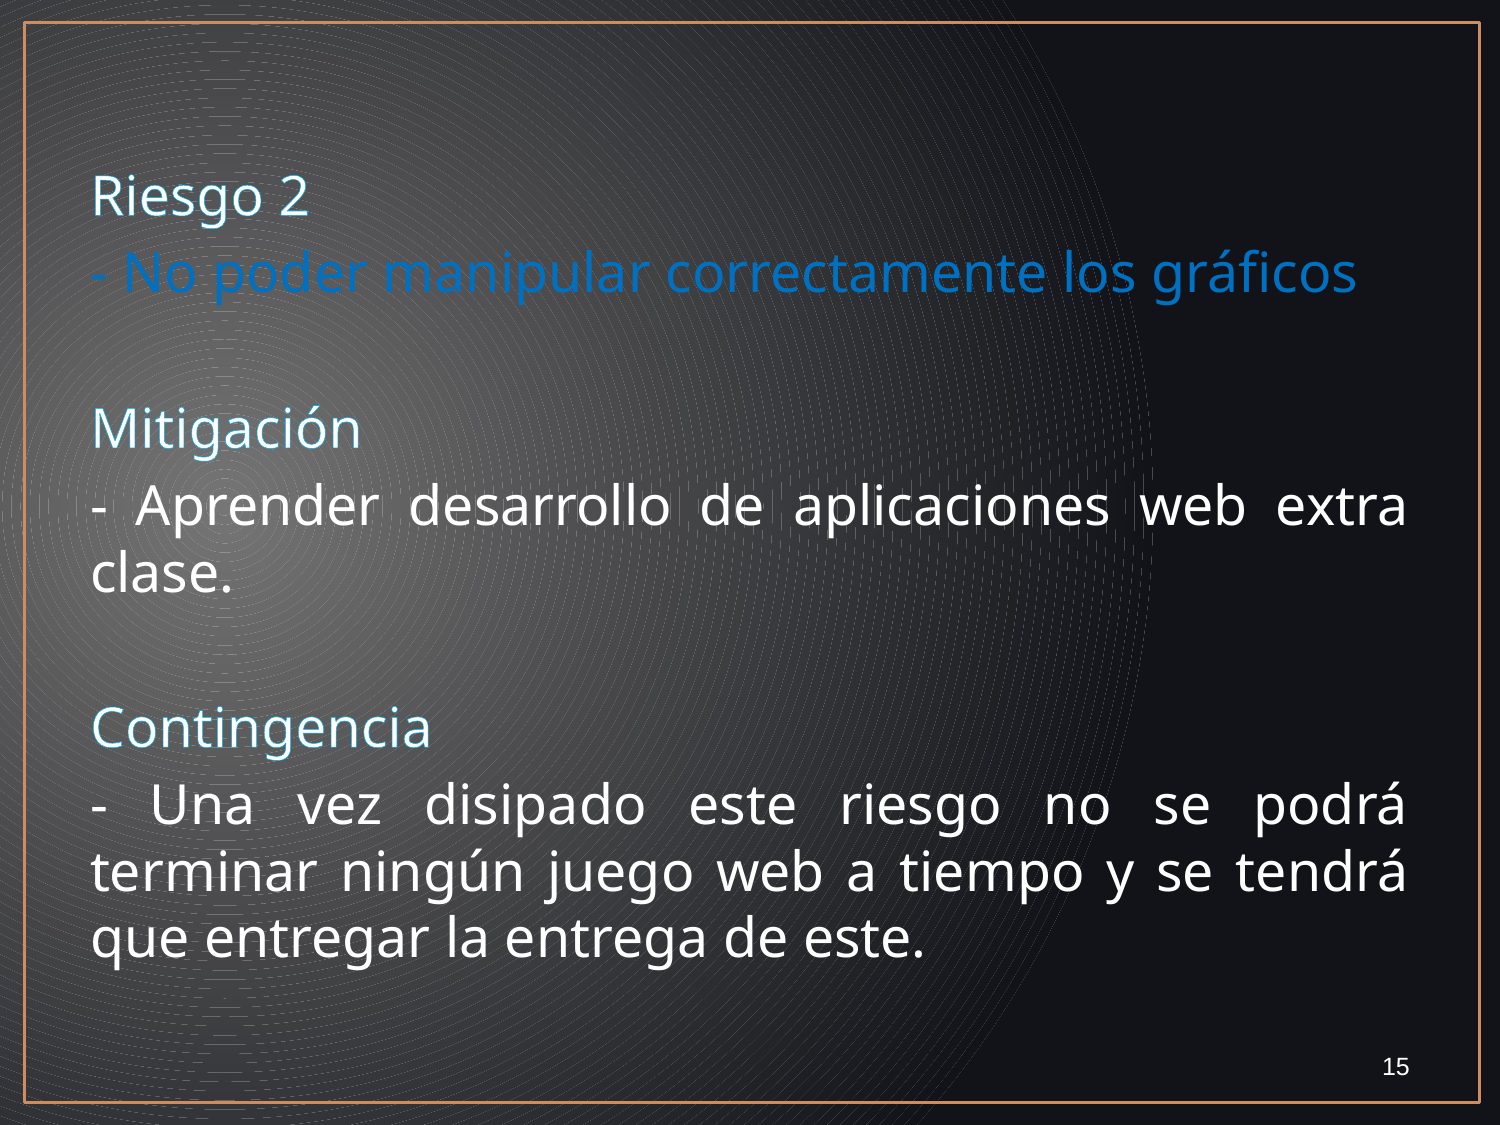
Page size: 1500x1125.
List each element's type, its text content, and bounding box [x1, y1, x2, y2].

list Riesgo 2 - No poder manipular correctamente los gráficos Mitigación - Aprender desarrollo de aplicaciones web extra clase. Contingencia - Una vez disipado este riesgo no se podrá terminar ningún juego web a tiempo y se tendrá que entregar la entrega de este. [75, 42, 1425, 986]
slide_number 15 [1074, 1035, 1425, 1096]
